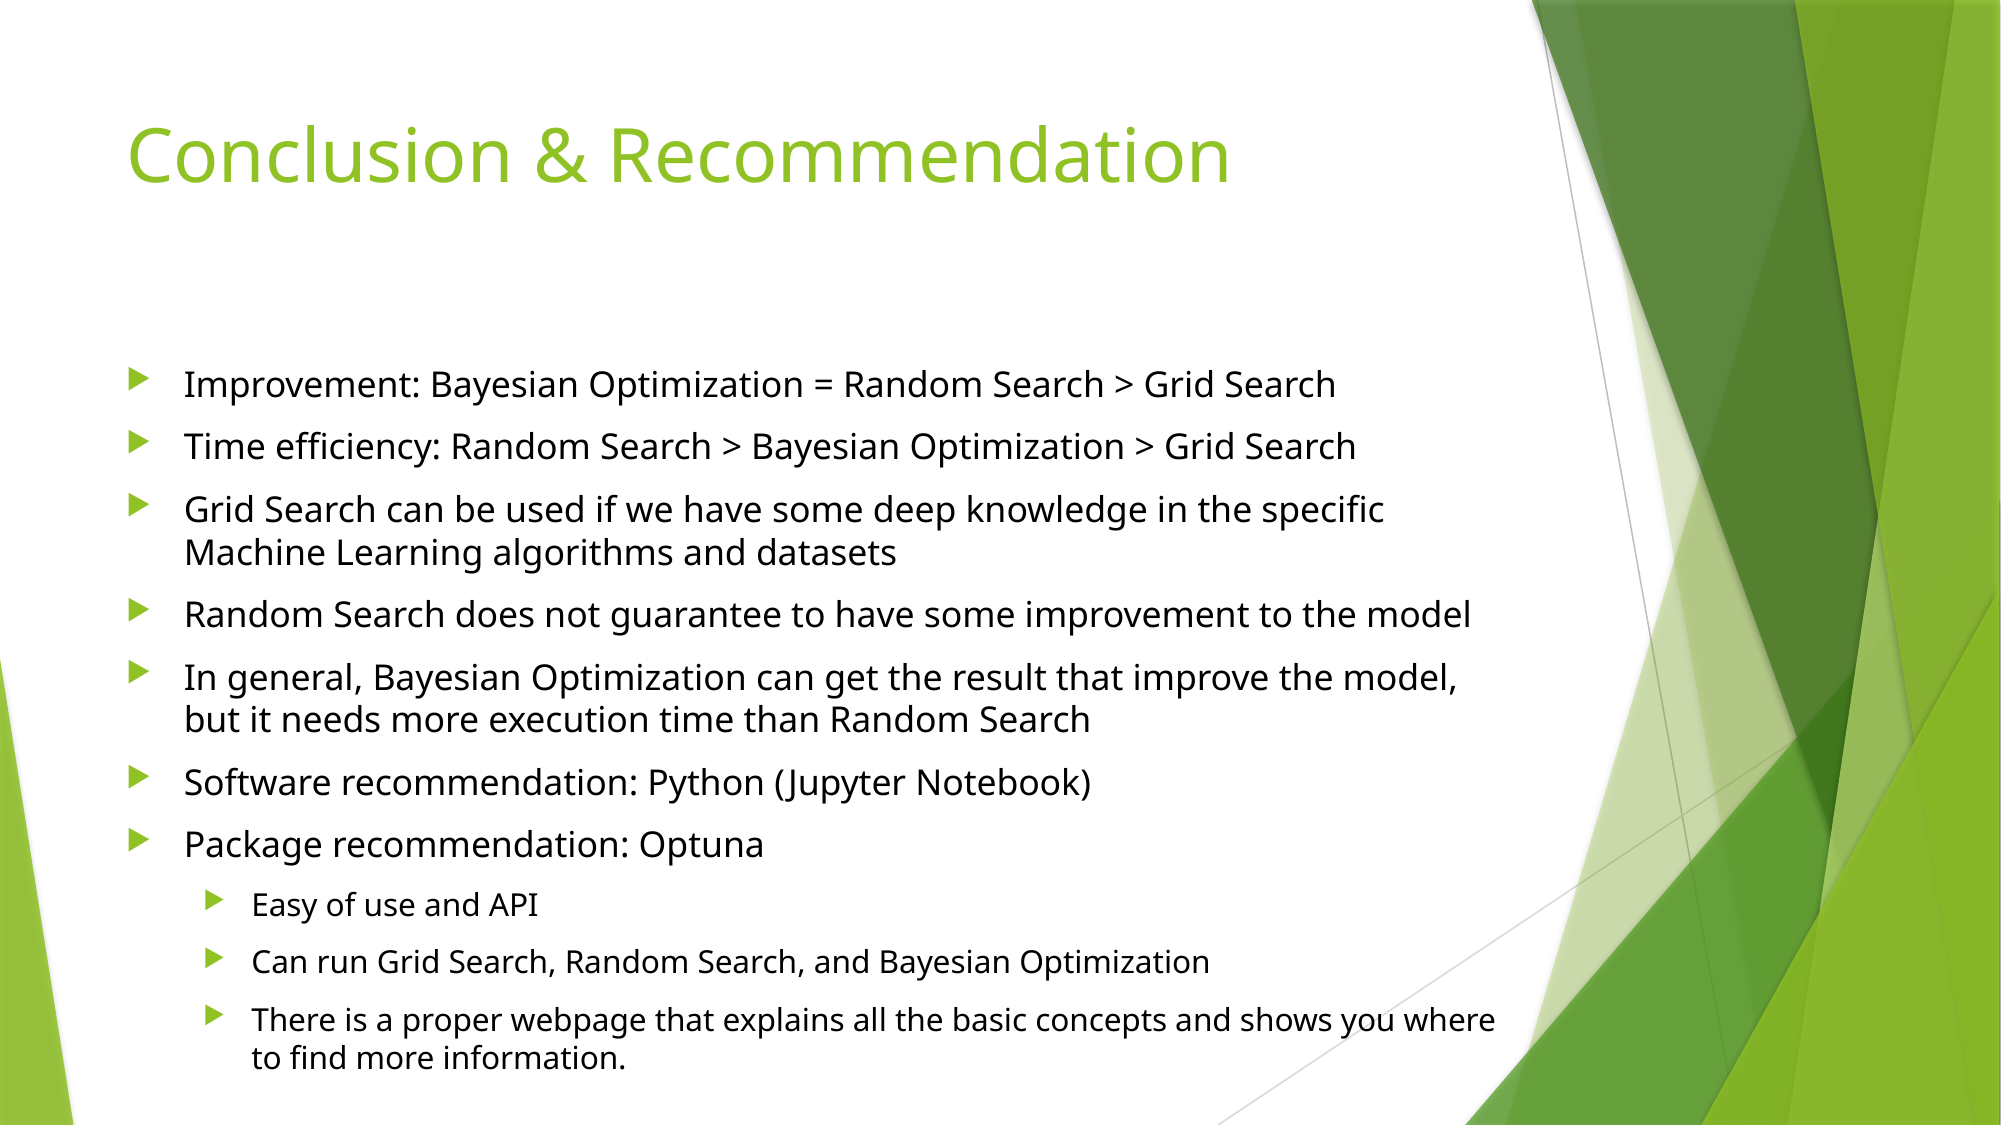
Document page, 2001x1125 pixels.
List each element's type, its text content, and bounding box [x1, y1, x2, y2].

list Improvement: Bayesian Optimization = Random Search > Grid Search Time efficiency: Random Search > Bayesian Optimization > Grid Search Grid Search can be used if we have some deep knowledge in the specific Machine Learning algorithms and datasets Random Search does not guarantee to have some improvement to the model In general, Bayesian Optimization can get the result that improve the model, but it needs more execution time than Random Search Software recommendation: Python (Jupyter Notebook) Package recommendation: Optuna Easy of use and API Can run Grid Search, Random Search, and Bayesian Optimization There is a proper webpage that explains all the basic concepts and shows you where to find more information. [111, 354, 1522, 1090]
title Conclusion & Recommendation [111, 99, 1522, 317]
